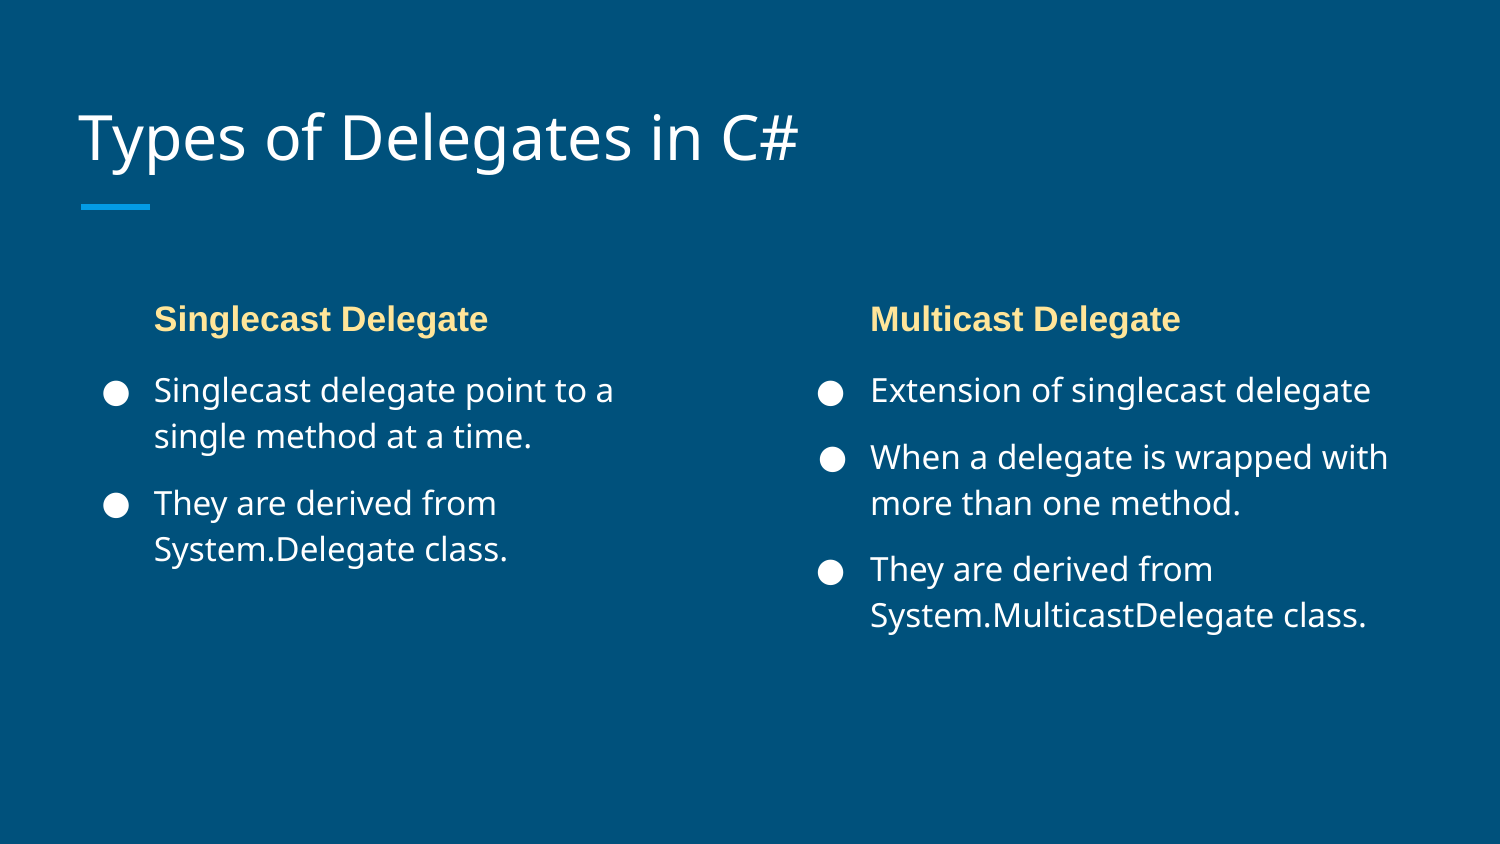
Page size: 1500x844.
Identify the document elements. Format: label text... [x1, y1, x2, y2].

list Singlecast Delegate Singlecast delegate point to a single method at a time. They are derived from System.Delegate class. [63, 274, 720, 750]
title Types of Delegates in C# [63, 75, 1437, 188]
list Multicast Delegate Extension of singlecast delegate When a delegate is wrapped with more than one method. They are derived from System.MulticastDelegate class. [780, 274, 1437, 750]
